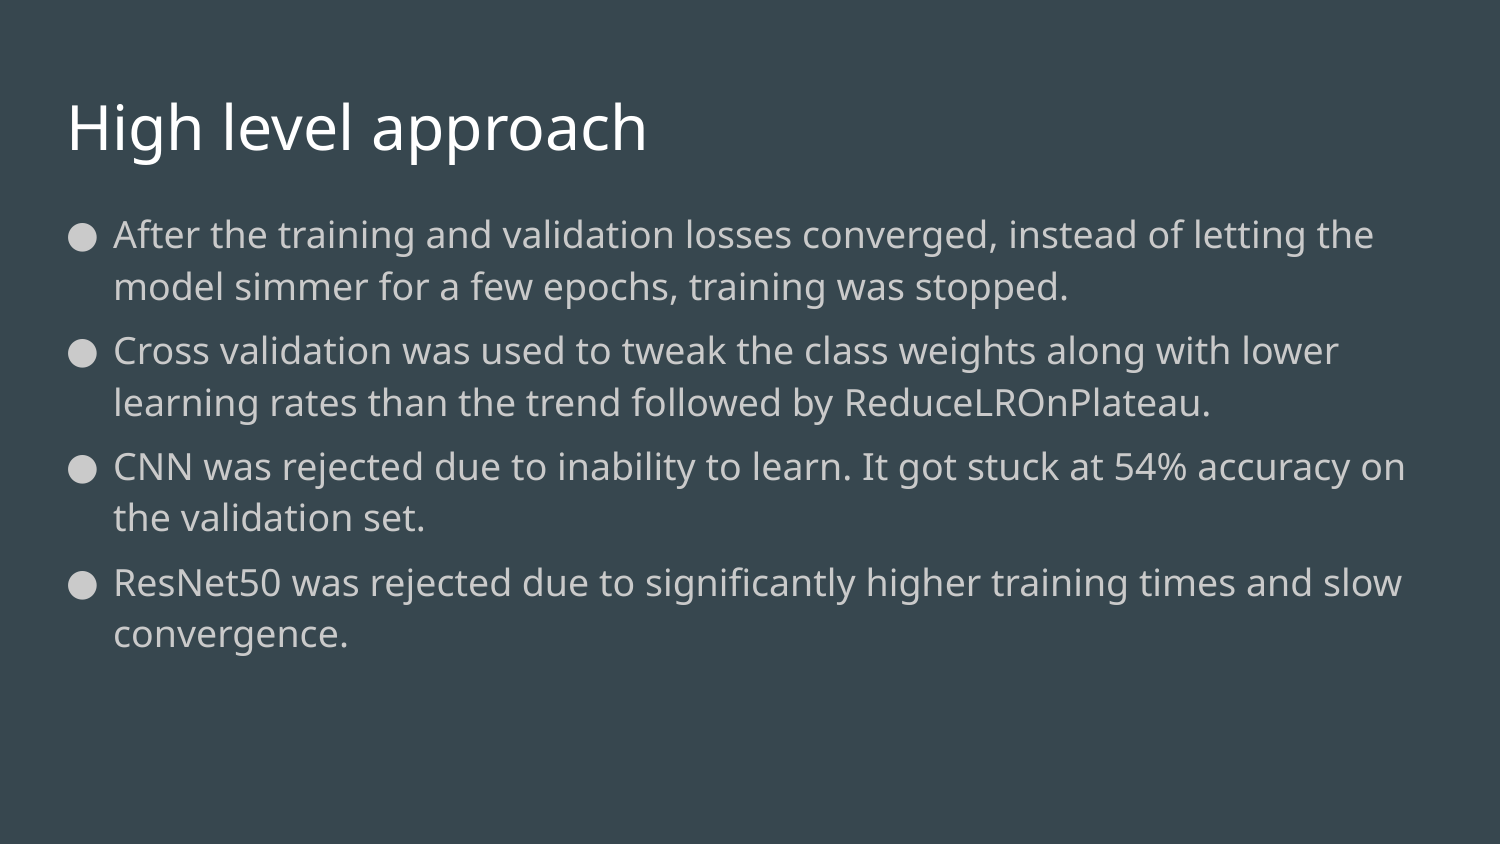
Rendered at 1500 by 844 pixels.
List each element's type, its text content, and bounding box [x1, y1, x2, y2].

title High level approach [51, 72, 1449, 167]
list After the training and validation losses converged, instead of letting the model simmer for a few epochs, training was stopped. Cross validation was used to tweak the class weights along with lower learning rates than the trend followed by ReduceLROnPlateau. CNN was rejected due to inability to learn. It got stuck at 54% accuracy on the validation set. ResNet50 was rejected due to significantly higher training times and slow convergence. [51, 189, 1449, 750]
